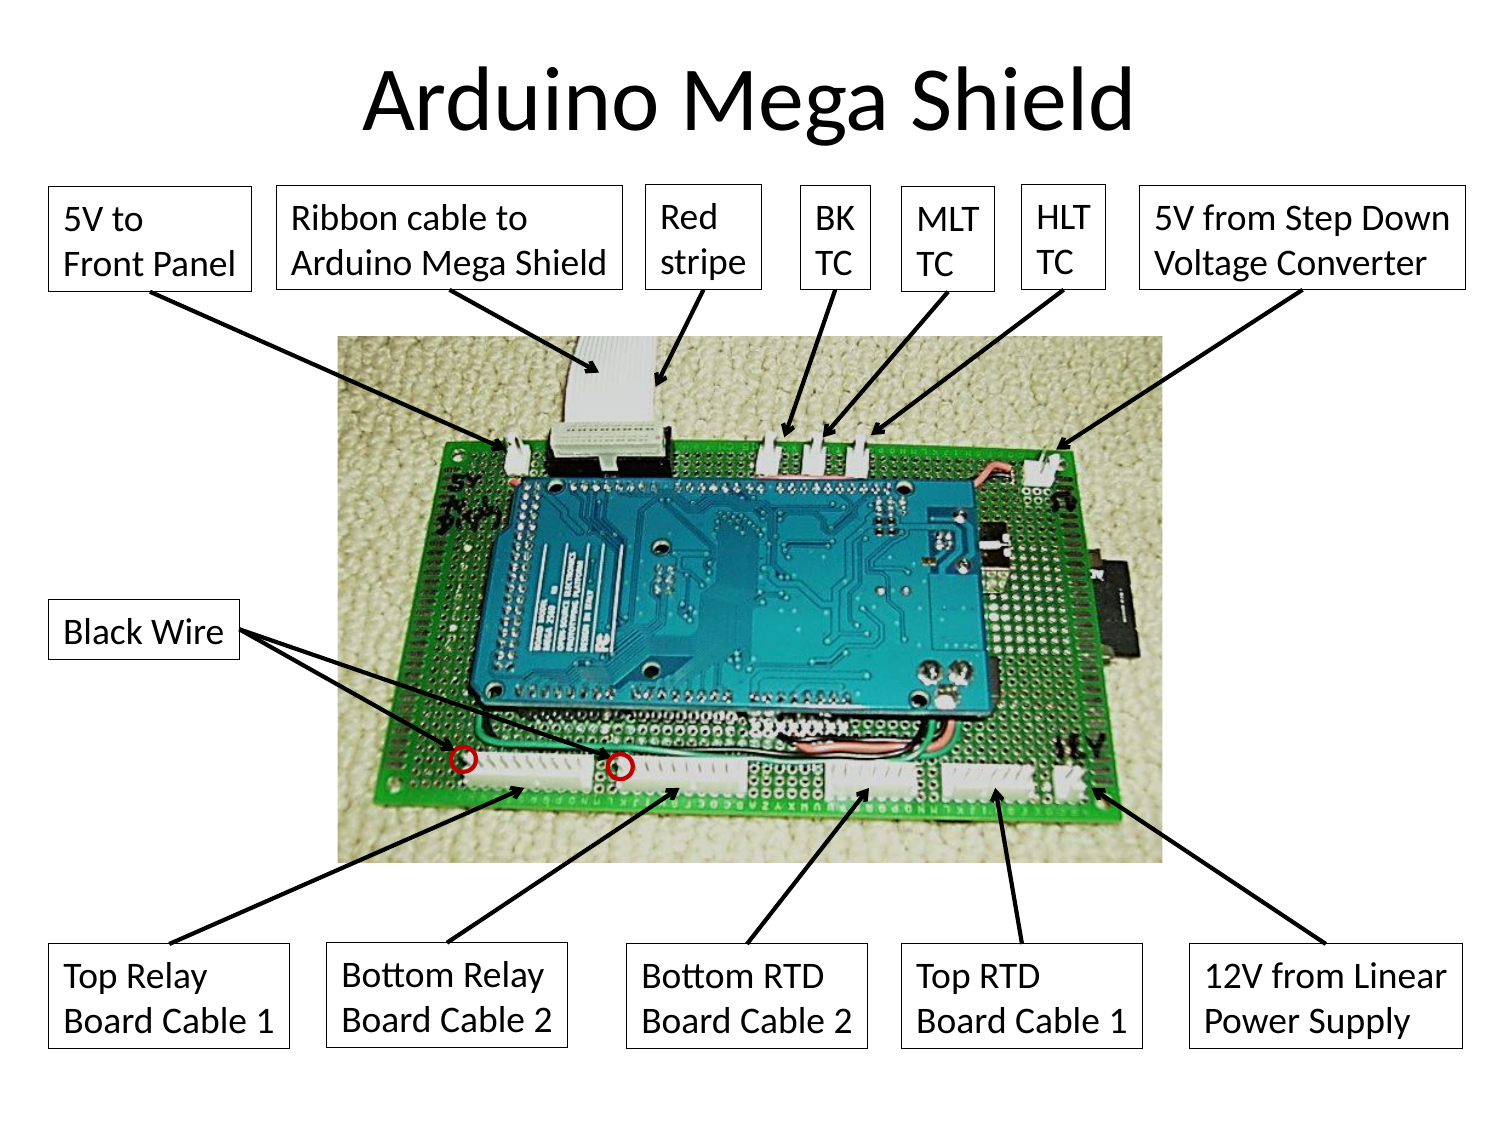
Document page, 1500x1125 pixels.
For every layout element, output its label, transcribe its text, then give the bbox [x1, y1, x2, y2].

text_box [240, 629, 455, 751]
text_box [746, 787, 870, 945]
title Arduino Mega Shield [75, 0, 1425, 188]
text_box 5V from Step Down Voltage Converter [1139, 185, 1466, 290]
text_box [783, 290, 836, 438]
text_box MLT TC [901, 186, 995, 289]
text_box 5V to Front Panel [48, 186, 252, 292]
text_box Bottom Relay Board Cable 2 [326, 952, 568, 1048]
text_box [655, 290, 704, 387]
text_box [455, 629, 612, 758]
text_box 12V from Linear Power Supply [1189, 943, 1463, 1049]
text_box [994, 787, 1023, 945]
text_box HLT TC [1021, 184, 1106, 289]
text_box Ribbon cable to Arduino Mega Shield [276, 185, 623, 290]
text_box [870, 290, 1054, 436]
text_box Red stripe [645, 184, 762, 290]
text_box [449, 290, 600, 373]
picture [337, 335, 1163, 864]
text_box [149, 292, 506, 450]
text_box Bottom RTD Board Cable 2 [626, 943, 868, 1049]
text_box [1091, 787, 1327, 945]
text_box BK TC [800, 185, 871, 290]
text_box Top RTD Board Cable 1 [901, 943, 1143, 1049]
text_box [446, 787, 680, 943]
text_box Top Relay Board Cable 1 [48, 943, 290, 1049]
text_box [822, 292, 867, 438]
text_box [1055, 290, 1303, 450]
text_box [168, 787, 445, 945]
text_box Black Wire [48, 599, 240, 660]
